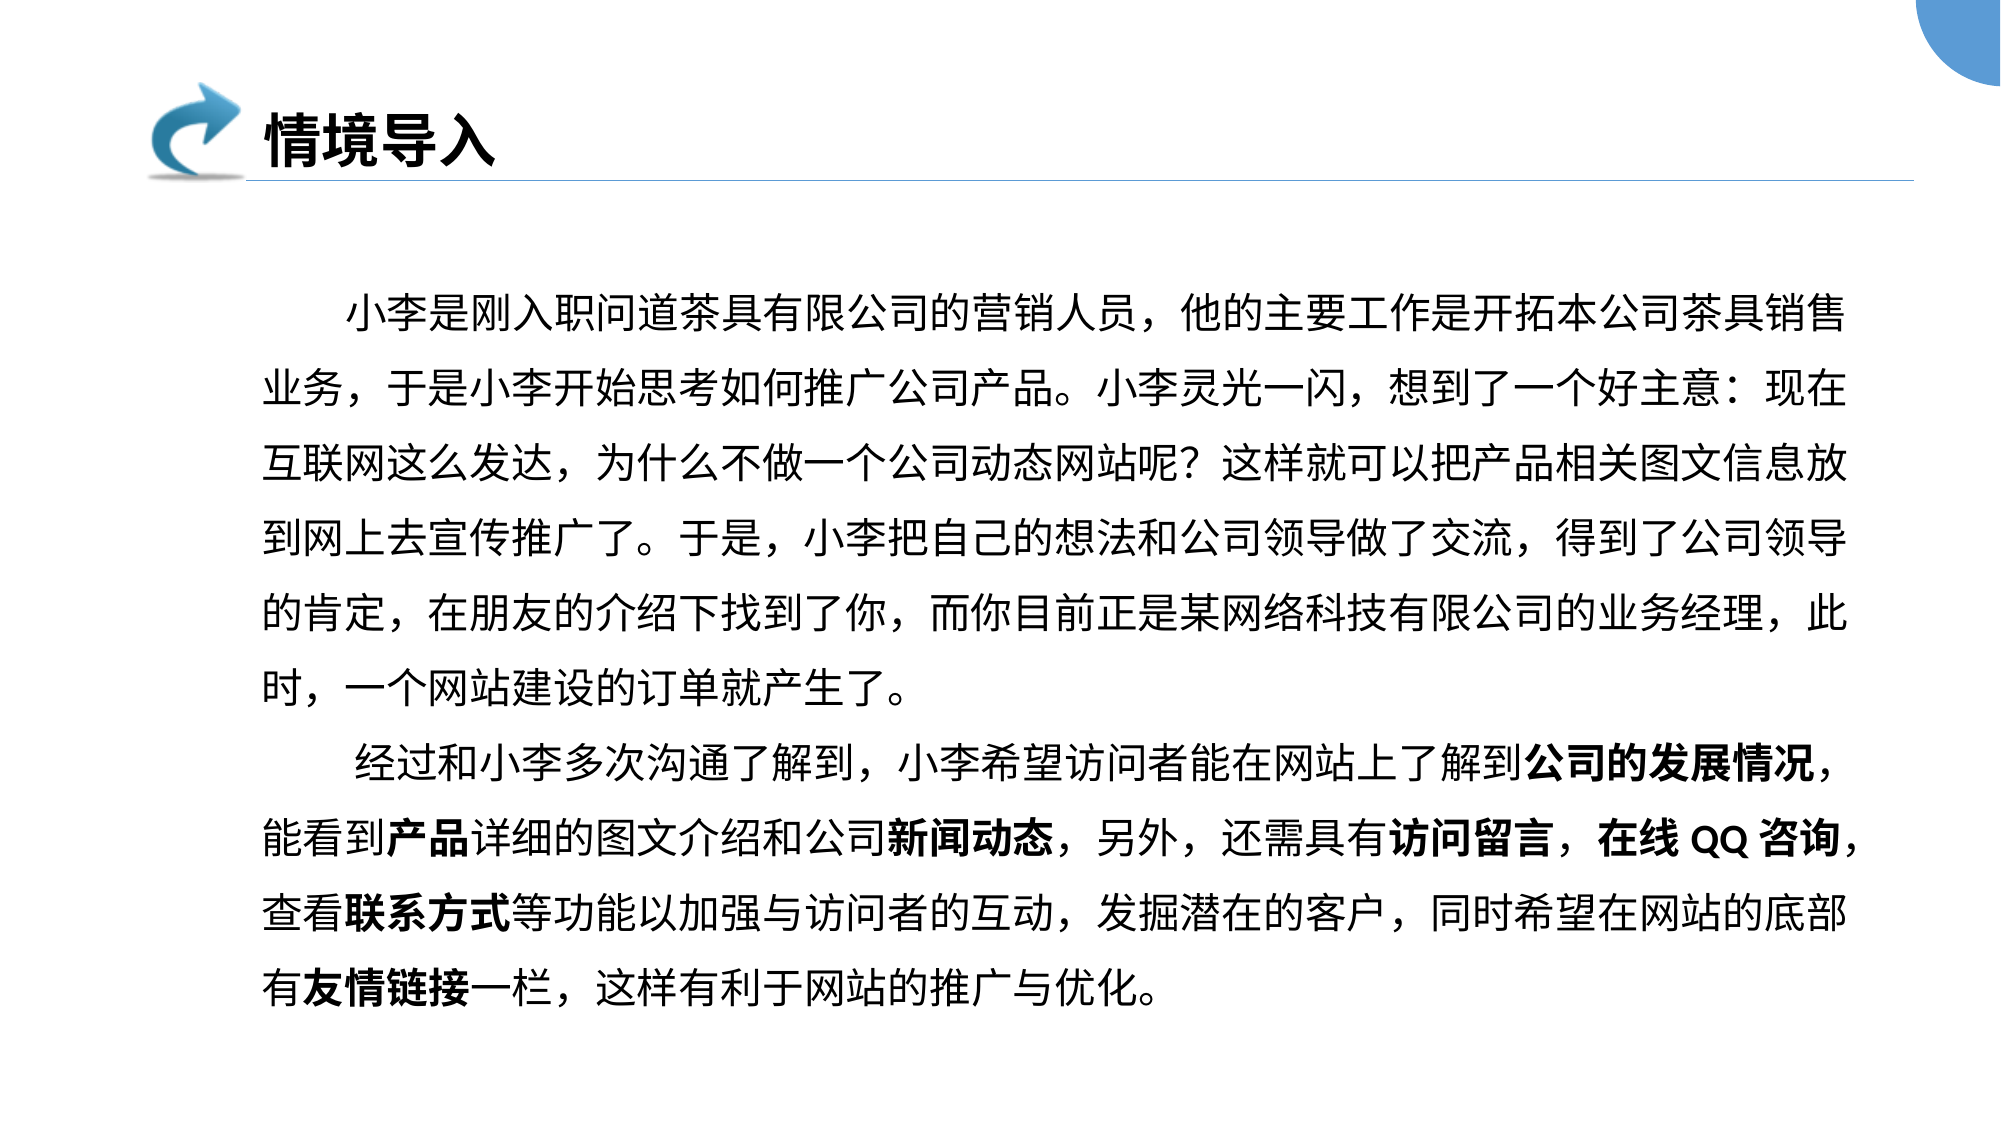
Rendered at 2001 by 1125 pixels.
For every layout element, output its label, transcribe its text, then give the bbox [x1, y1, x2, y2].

text_box 情境导入 [248, 97, 794, 180]
text_box 小李是刚入职问道茶具有限公司的营销人员，他的主要工作是开拓本公司茶具销售业务，于是小李开始思考如何推广公司产品。小李灵光一闪，想到了一个好主意：现在互联网这么发达，为什么不做一个公司动态网站呢？这样就可以把产品相关图文信息放到网上去宣传推广了。于是，小李把自己的想法和公司领导做了交流，得到了公司领导的肯定，在朋友的介绍下找到了你，而你目前正是某网络科技有限公司的业务经理，此时，一个网站建设的订单就产生了。 经过和小李多次沟通了解到，小李希望访问者能在网站上了解到公司的发展情况，能看到产品详细的图文介绍和公司新闻动态，另外，还需具有访问留言，在线QQ咨询，查看联系方式等功能以加强与访问者的互动，发掘潜在的客户，同时希望在网站的底部有友情链接一栏，这样有利于网站的推广与优化。 [246, 254, 1898, 1020]
picture [146, 82, 247, 183]
